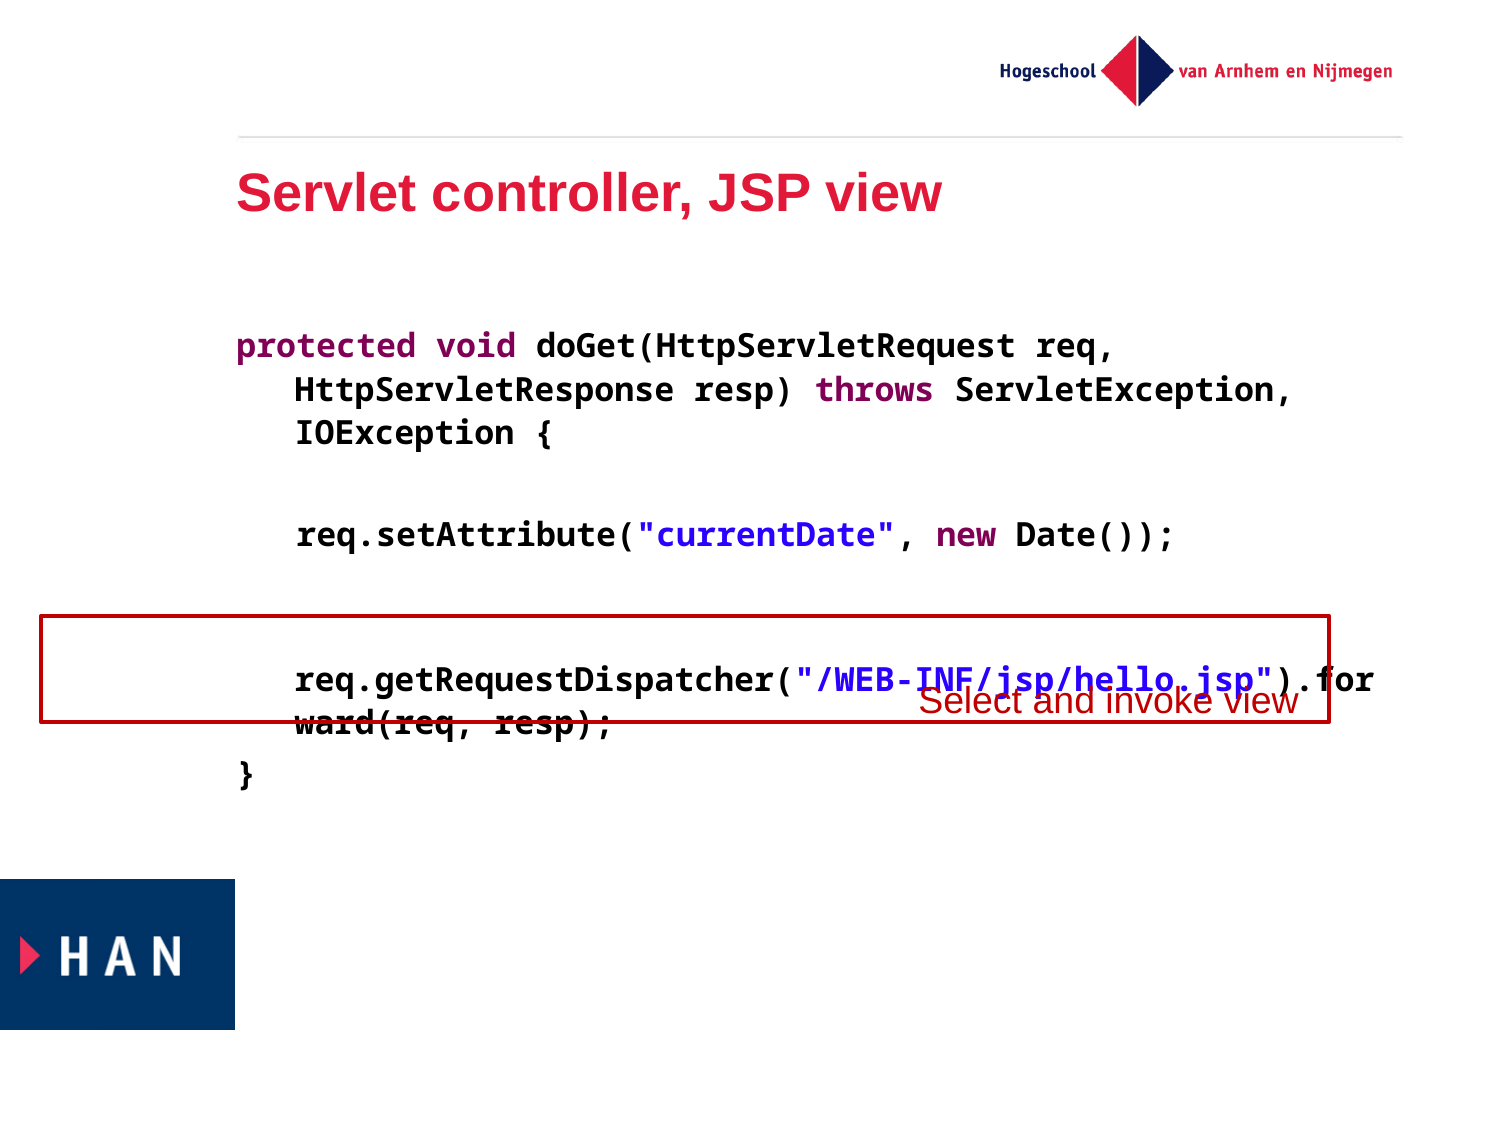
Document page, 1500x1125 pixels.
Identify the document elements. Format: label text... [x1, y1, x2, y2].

text_box [39, 614, 1331, 724]
picture [992, 29, 1406, 113]
text_box Select and invoke view [903, 669, 1353, 729]
picture [0, 879, 235, 1030]
list protected void doGet(HttpServletRequest req, HttpServletResponse resp) throws ServletException, IOException { req.setAttribute("currentDate", new Date()); req.getRequestDispatcher("/WEB-INF/jsp/hello.jsp").forward(req, resp); } [236, 265, 1403, 880]
picture [233, 126, 1412, 145]
title Servlet controller, JSP view [236, 147, 1406, 231]
